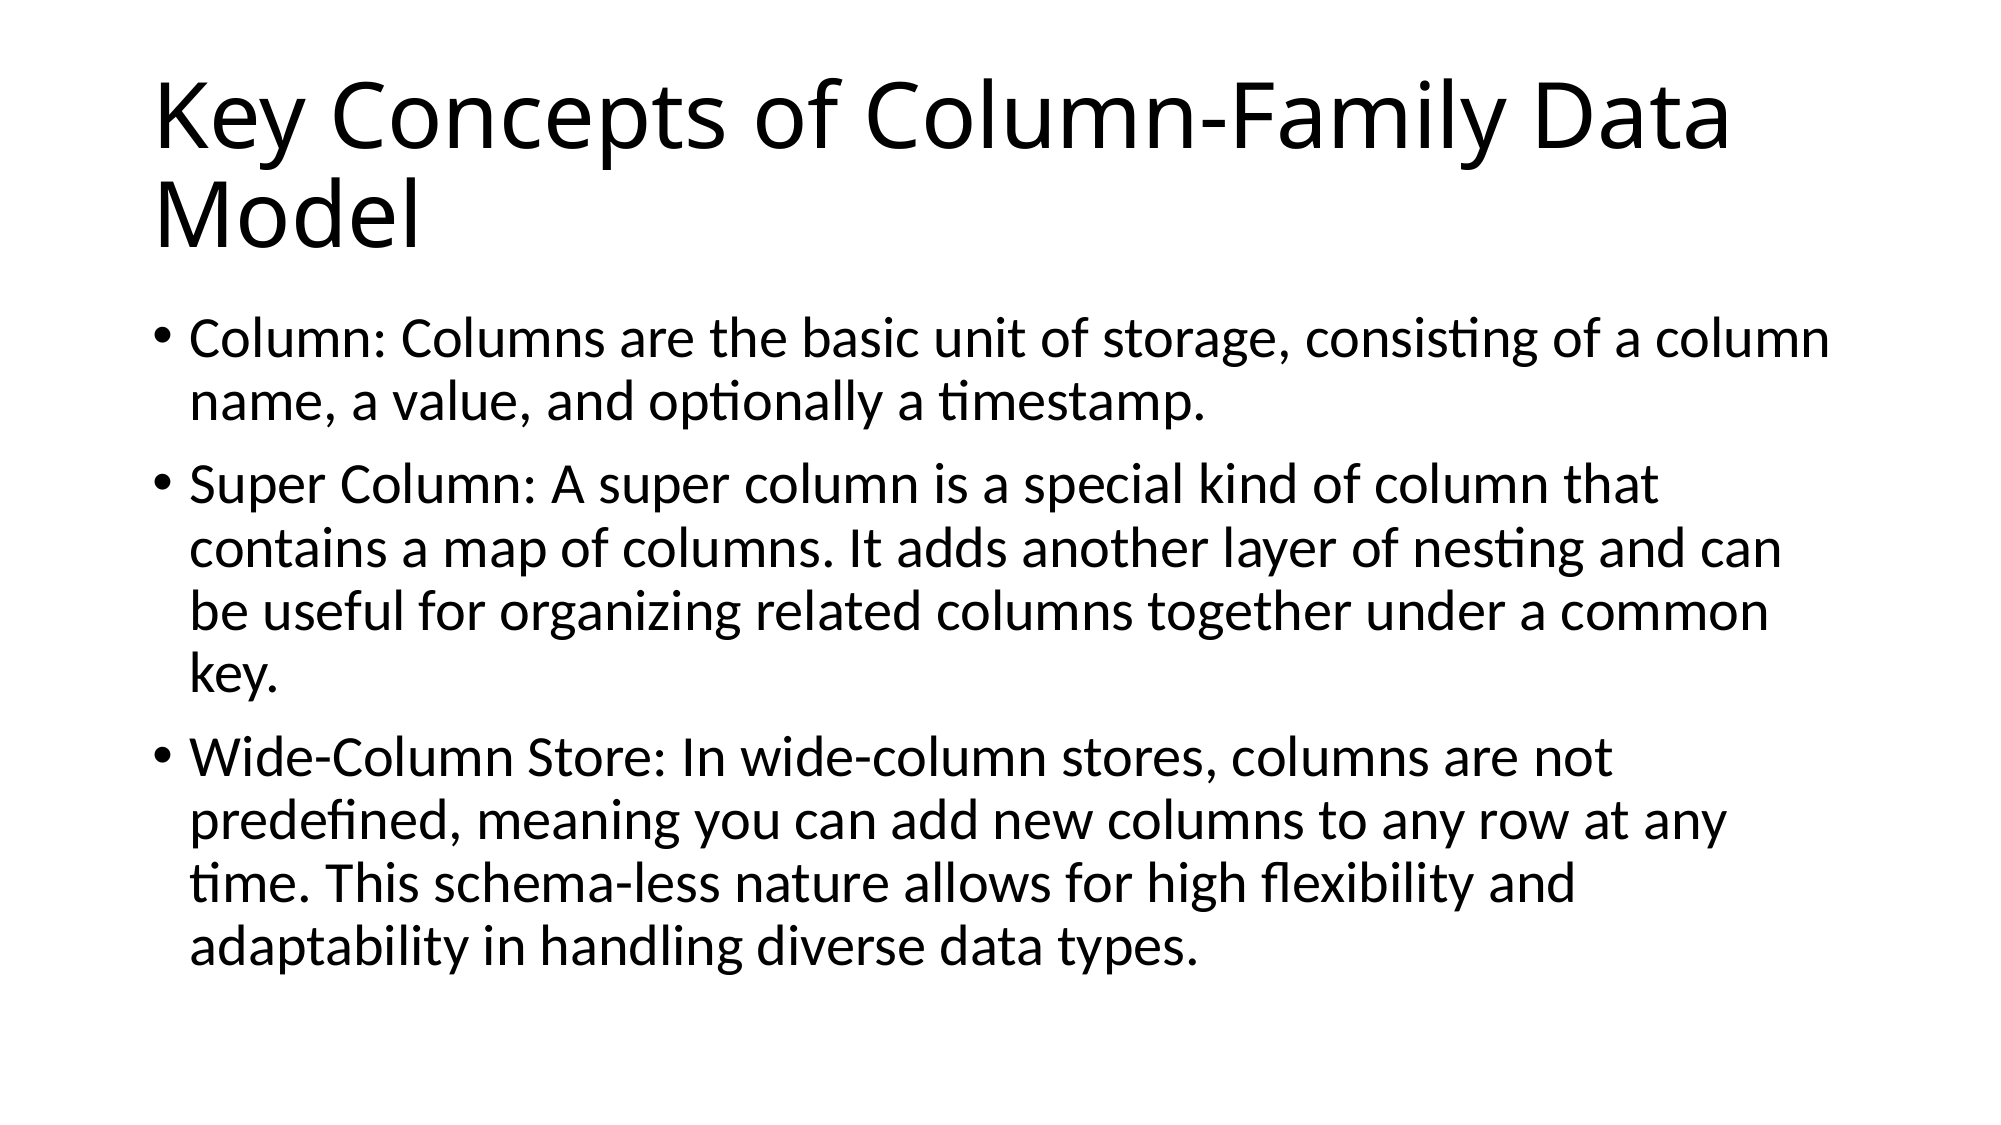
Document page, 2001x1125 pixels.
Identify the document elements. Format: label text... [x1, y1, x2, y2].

title Key Concepts of Column-Family Data Model [137, 59, 1863, 278]
list Column: Columns are the basic unit of storage, consisting of a column name, a value, and optionally a timestamp. Super Column: A super column is a special kind of column that contains a map of columns. It adds another layer of nesting and can be useful for organizing related columns together under a common key. Wide-Column Store: In wide-column stores, columns are not predefined, meaning you can add new columns to any row at any time. This schema-less nature allows for high flexibility and adaptability in handling diverse data types. [137, 299, 1863, 1014]
